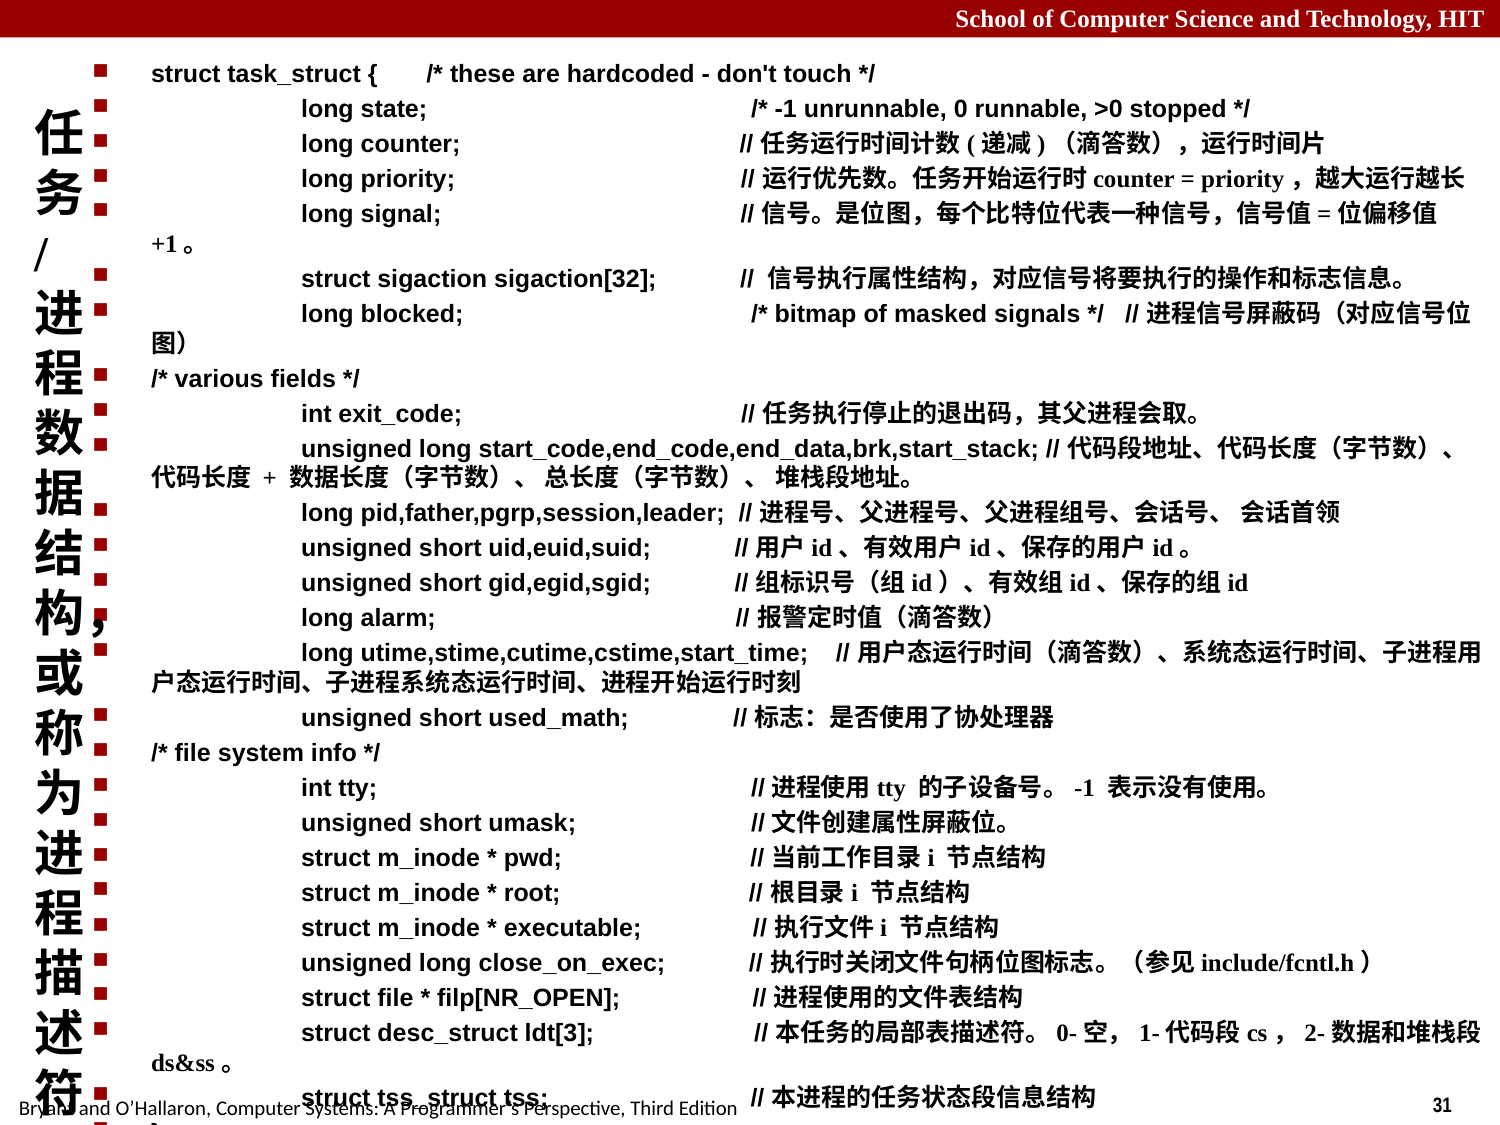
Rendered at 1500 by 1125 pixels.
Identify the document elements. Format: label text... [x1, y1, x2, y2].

title 任务/进程数据结构，或称为进程描述符 [0, 37, 113, 1125]
list struct task_struct { /* these are hardcoded - don't touch */ long state; /* -1 unrunnable, 0 runnable, >0 stopped */ long counter; //任务运行时间计数(递减)（滴答数），运行时间片 long priority; //运行优先数。任务开始运行时counter = priority，越大运行越长 long signal; //信号。是位图，每个比特位代表一种信号，信号值=位偏移值+1。 struct sigaction sigaction[32]; // 信号执行属性结构，对应信号将要执行的操作和标志信息。 long blocked; /* bitmap of masked signals */ //进程信号屏蔽码（对应信号位图） /* various fields */ int exit_code; //任务执行停止的退出码，其父进程会取。 unsigned long start_code,end_code,end_data,brk,start_stack; //代码段地址、代码长度（字节数）、 代码长度 + 数据长度（字节数）、 总长度（字节数）、 堆栈段地址。 long pid,father,pgrp,session,leader; //进程号、父进程号、父进程组号、会话号、 会话首领 unsigned short uid,euid,suid; //用户id、有效用户id、保存的用户id。 unsigned short gid,egid,sgid; //组标识号（组id）、有效组id、保存的组id long alarm; //报警定时值（滴答数） long utime,stime,cutime,cstime,start_time; //用户态运行时间（滴答数）、系统态运行时间、子进程用户态运行时间、子进程系统态运行时间、进程开始运行时刻 unsigned short used_math; //标志：是否使用了协处理器 /* file system info */ int tty; //进程使用tty 的子设备号。-1 表示没有使用。 unsigned short umask; //文件创建属性屏蔽位。 struct m_inode * pwd; //当前工作目录i 节点结构 struct m_inode * root; //根目录i 节点结构 struct m_inode * executable; //执行文件i 节点结构 unsigned long close_on_exec; //执行时关闭文件句柄位图标志。（参见include/fcntl.h） struct file * filp[NR_OPEN]; //进程使用的文件表结构 struct desc_struct ldt[3]; //本任务的局部表描述符。0-空，1-代码段cs，2-数据和堆栈段ds&ss。 struct tss_struct tss; //本进程的任务状态段信息结构 }; [113, 49, 1500, 1097]
